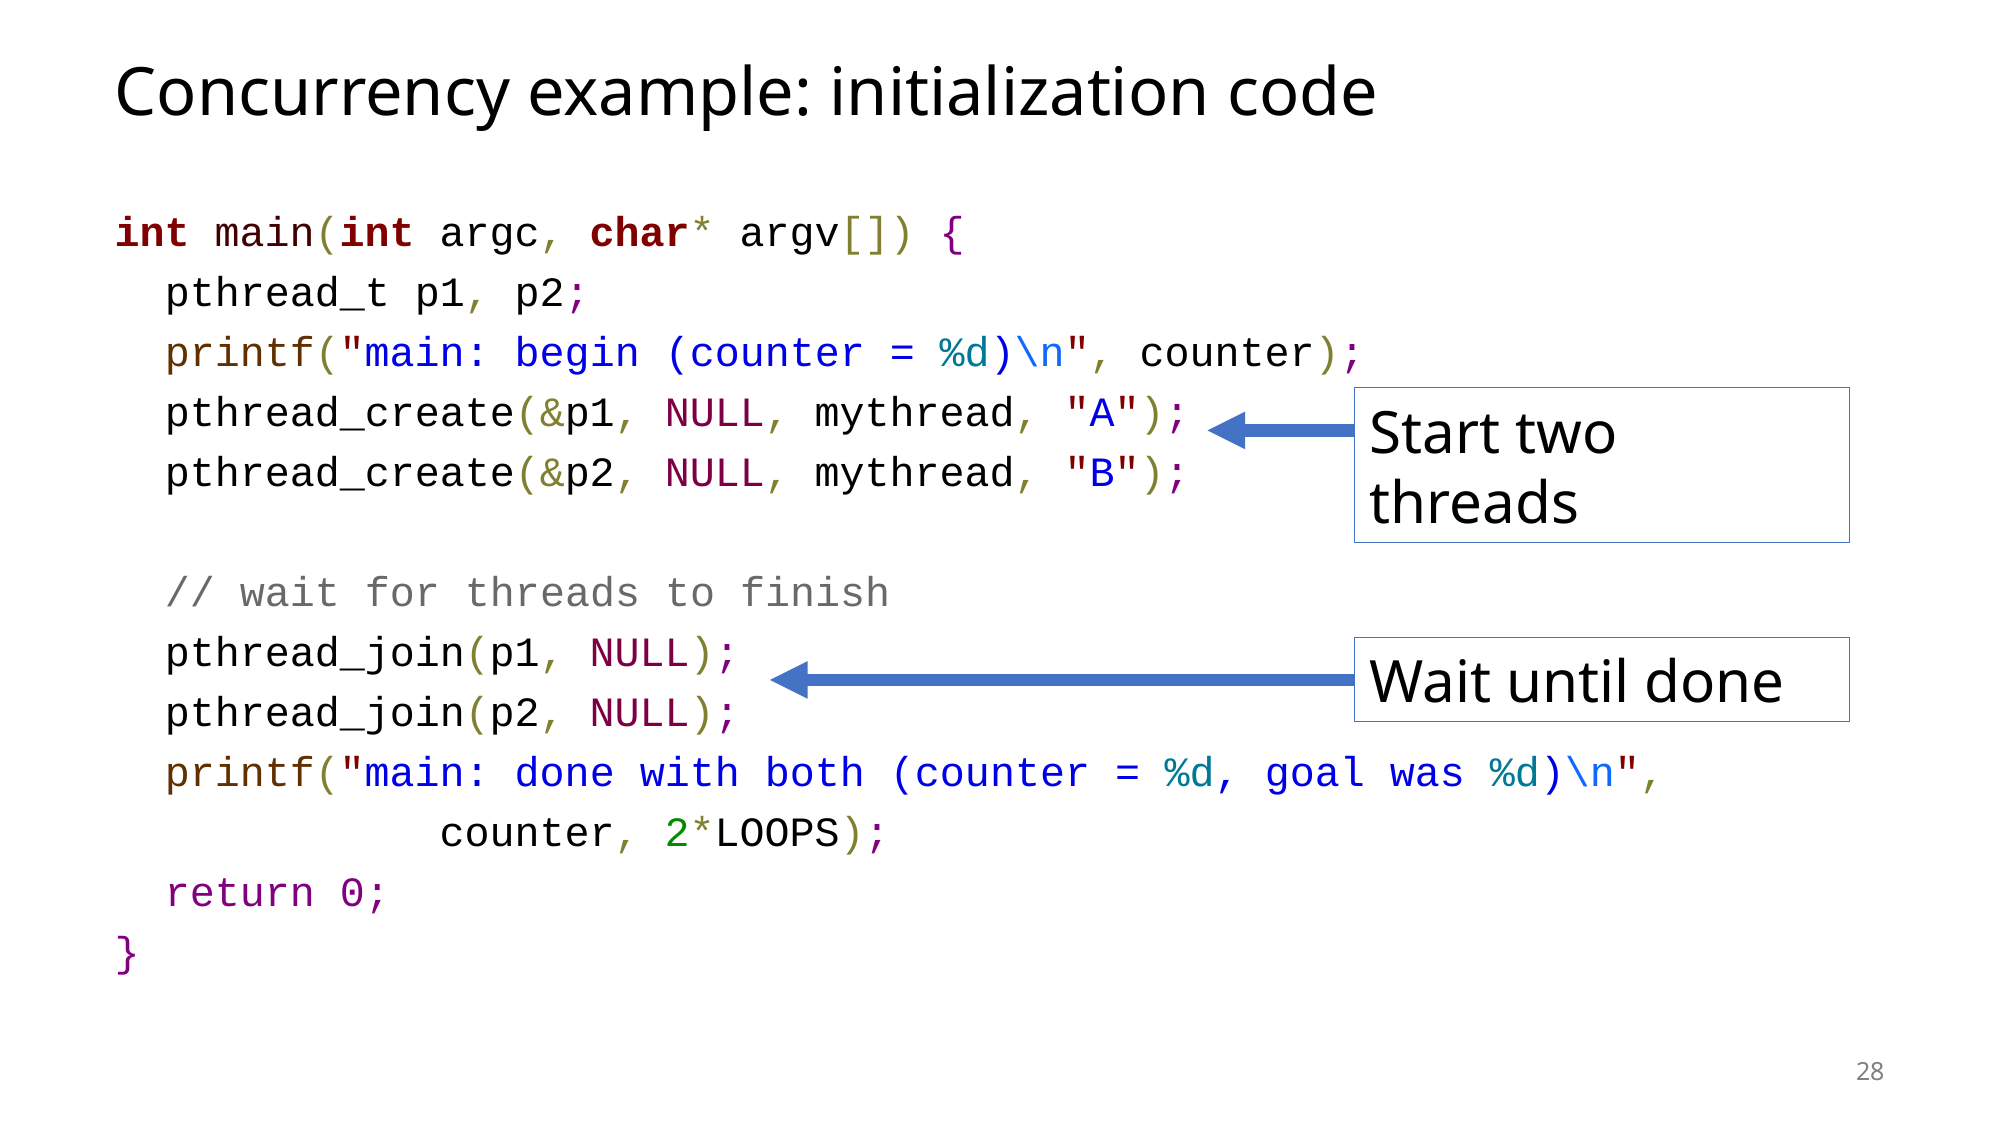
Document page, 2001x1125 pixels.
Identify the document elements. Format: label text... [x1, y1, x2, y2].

text_box Start two threads [1354, 387, 1850, 543]
title Concurrency example: initialization code [99, 37, 1900, 150]
text_box Wait until done [1354, 637, 1850, 722]
slide_number 28 [1749, 1042, 1900, 1103]
list int main(int argc, char* argv[]) { pthread_t p1, p2; printf("main: begin (counter = %d)\n", counter); pthread_create(&p1, NULL, mythread, "A"); pthread_create(&p2, NULL, mythread, "B"); // wait for threads to finish pthread_join(p1, NULL); pthread_join(p2, NULL); printf("main: done with both (counter = %d, goal was %d)\n", counter, 2*LOOPS); return 0; } [99, 187, 1900, 1013]
